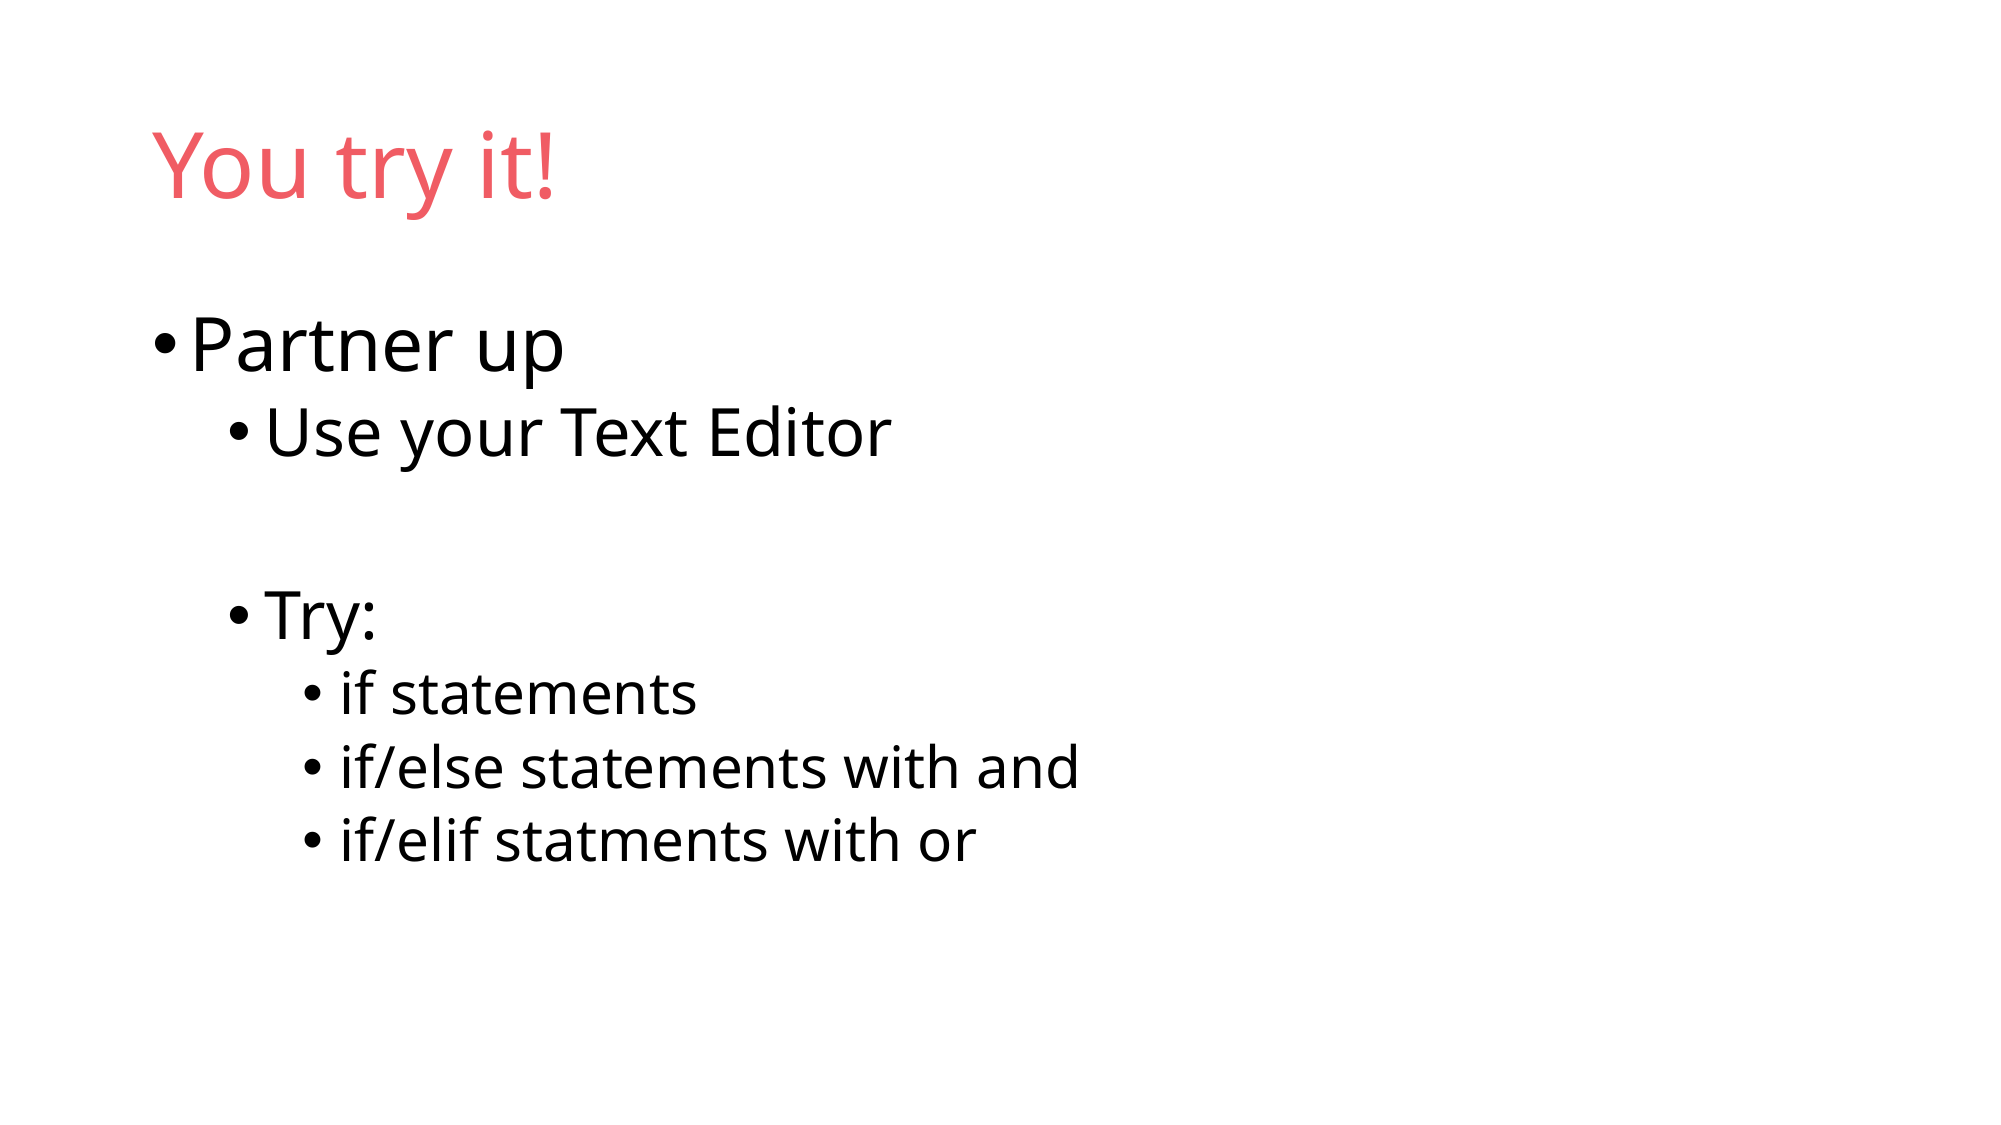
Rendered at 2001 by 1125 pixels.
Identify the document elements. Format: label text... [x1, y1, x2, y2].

list Partner up Use your Text Editor Try: if statements if/else statements with and if/elif statments with or [137, 299, 1863, 1076]
title You try it! [137, 59, 1863, 278]
